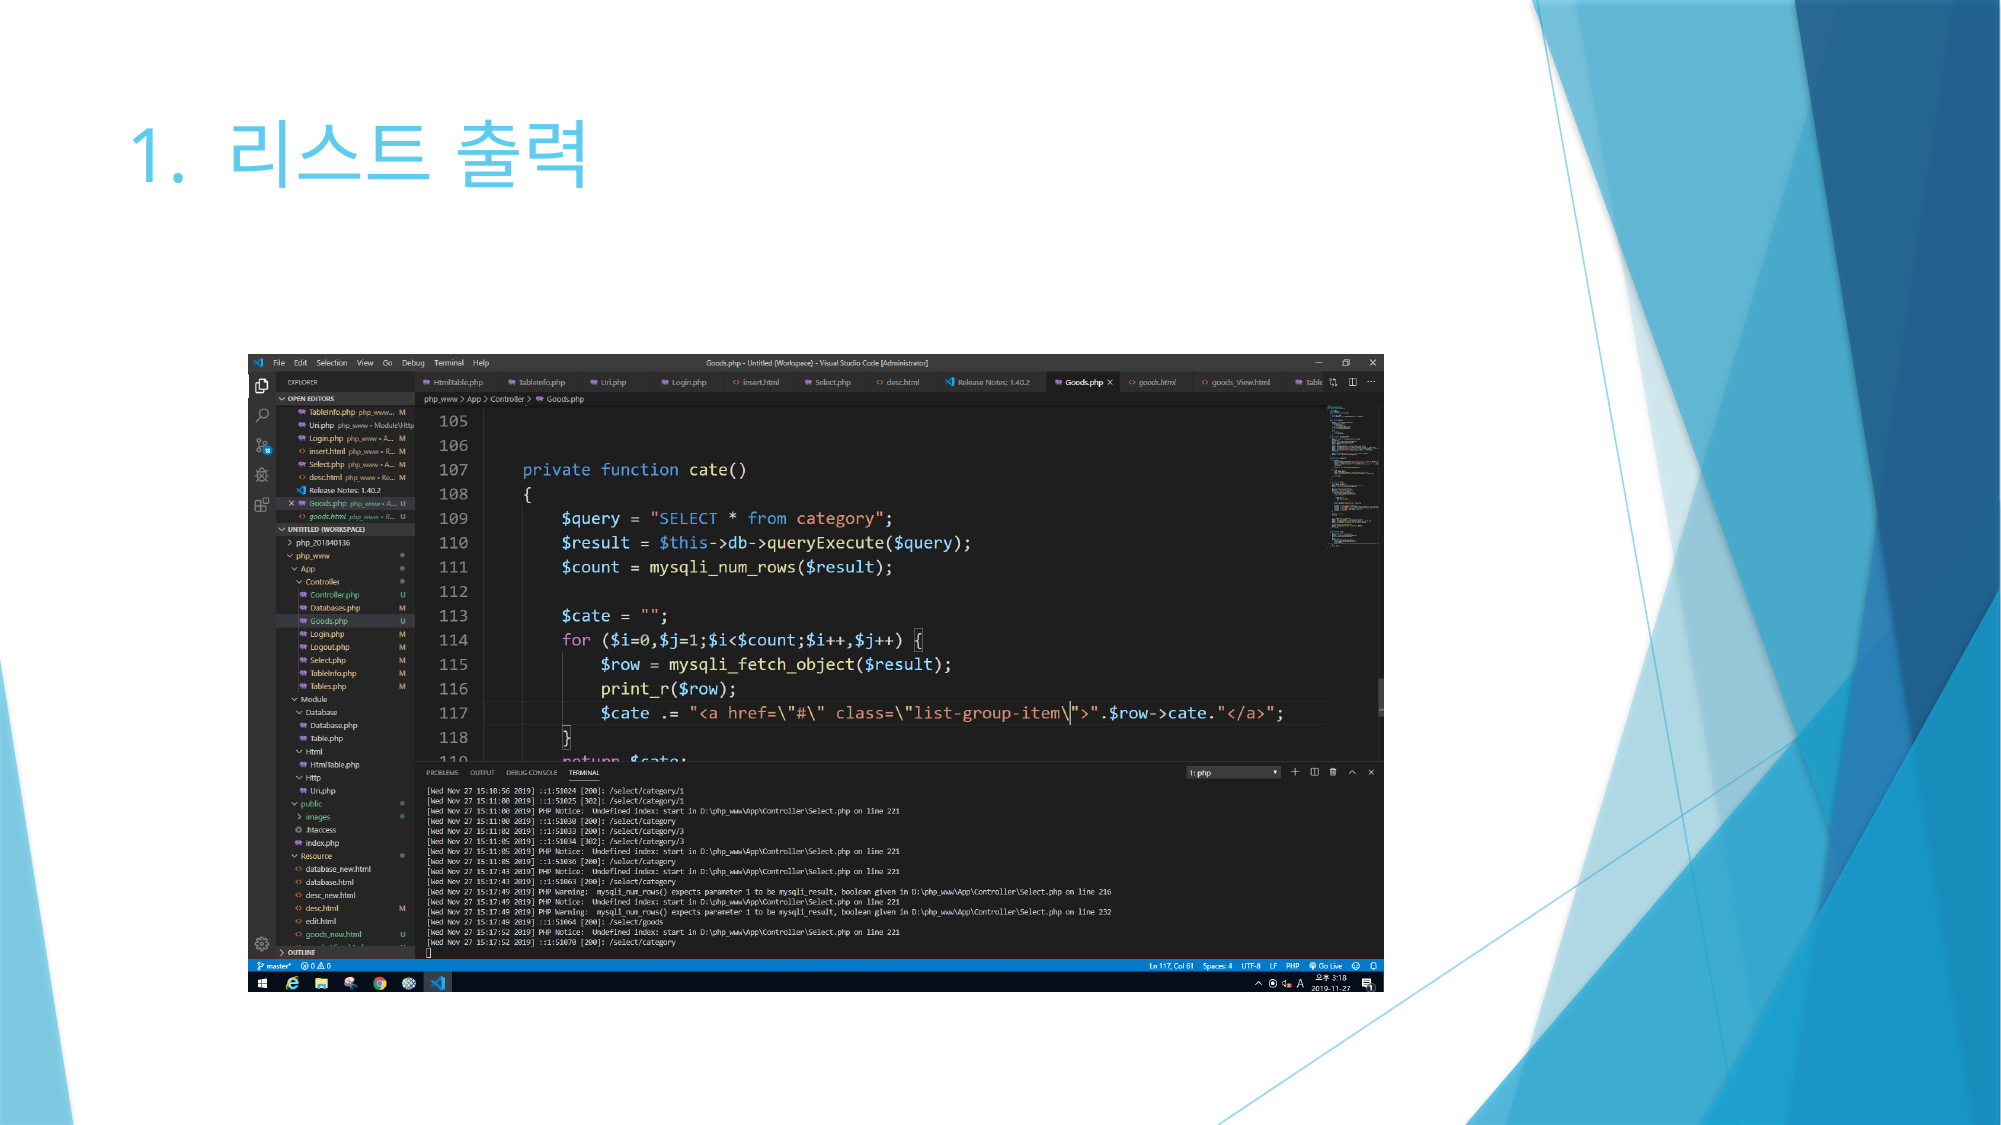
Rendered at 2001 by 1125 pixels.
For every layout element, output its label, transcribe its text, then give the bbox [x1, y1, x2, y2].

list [248, 353, 1385, 992]
title 1. 리스트 출력 [111, 99, 1522, 317]
